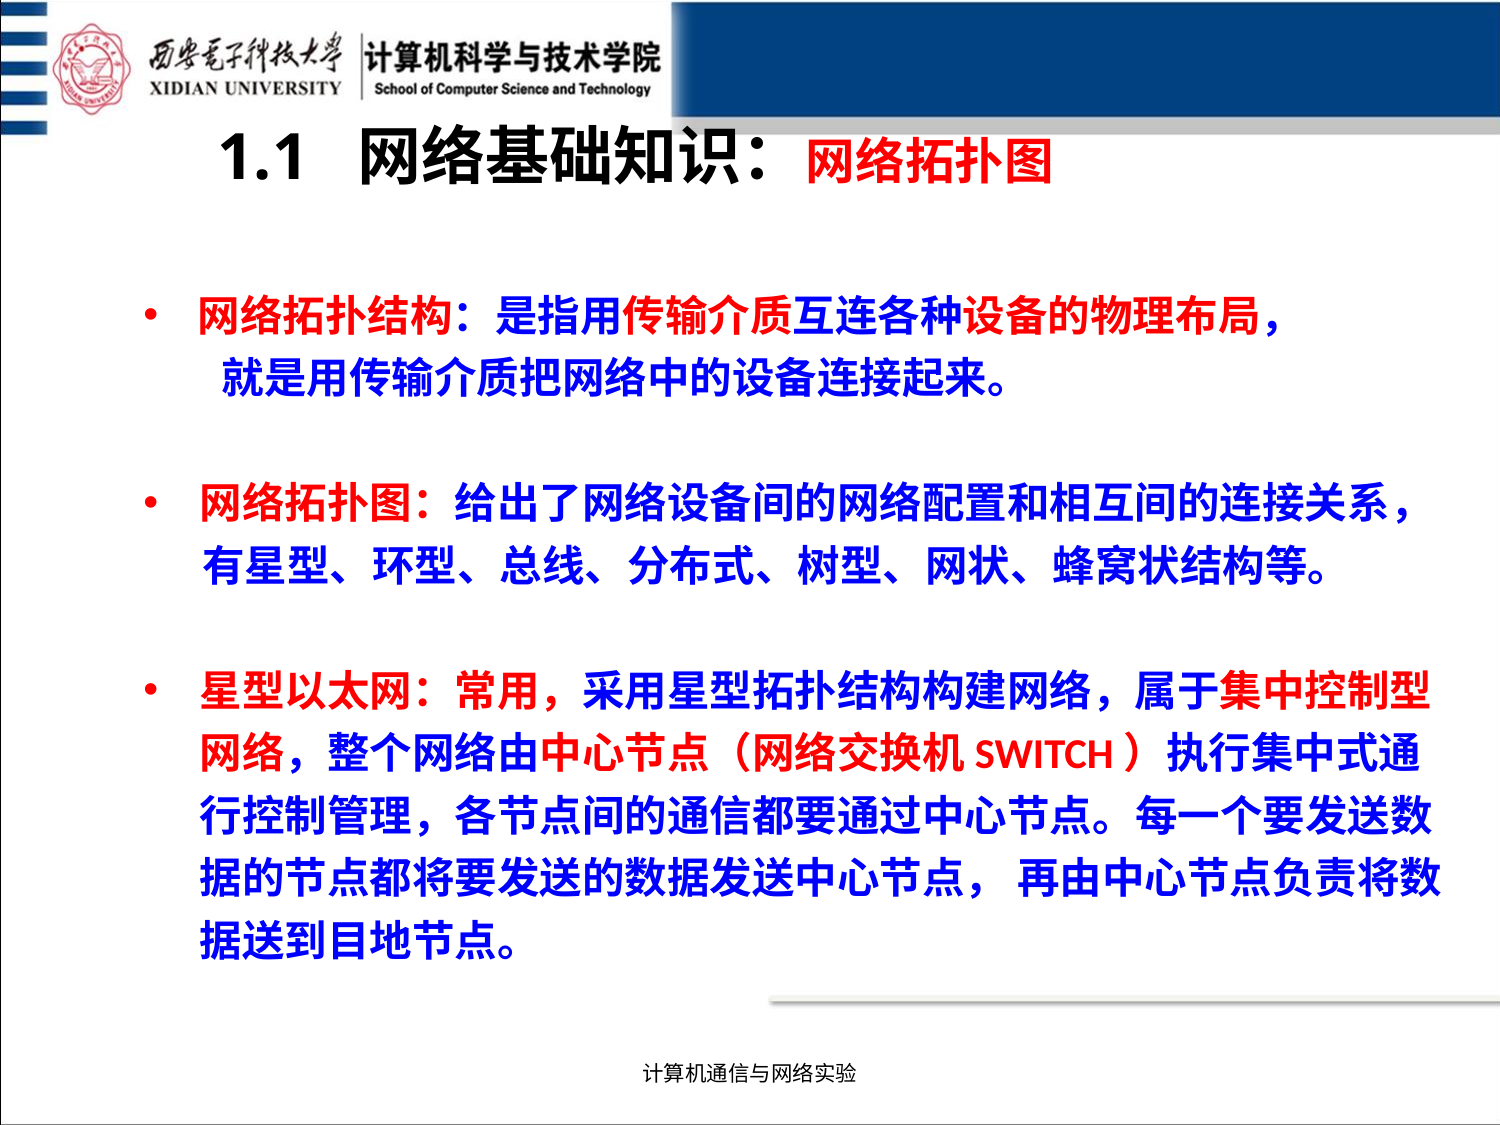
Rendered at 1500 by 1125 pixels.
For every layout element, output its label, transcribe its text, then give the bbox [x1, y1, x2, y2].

text_box 网络拓扑结构：是指用传输介质互连各种设备的物理布局， 就是用传输介质把网络中的设备连接起来。 网络拓扑图：给出了网络设备间的网络配置和相互间的连接关系， 有星型、环型、总线、分布式、树型、网状、蜂窝状结构等。 星型以太网：常用，采用星型拓扑结构构建网络，属于集中控制型网络，整个网络由中心节点（网络交换机SWITCH）执行集中式通行控制管理，各节点间的通信都要通过中心节点。每一个要发送数据的节点都将要发送的数据发送中心节点， 再由中心节点负责将数据送到目地节点。 [55, 278, 1465, 963]
picture [0, 0, 1500, 1125]
footer 计算机通信与网络实验 [512, 1042, 988, 1103]
text_box 1.1 网络基础知识：网络拓扑图 [204, 140, 1331, 250]
